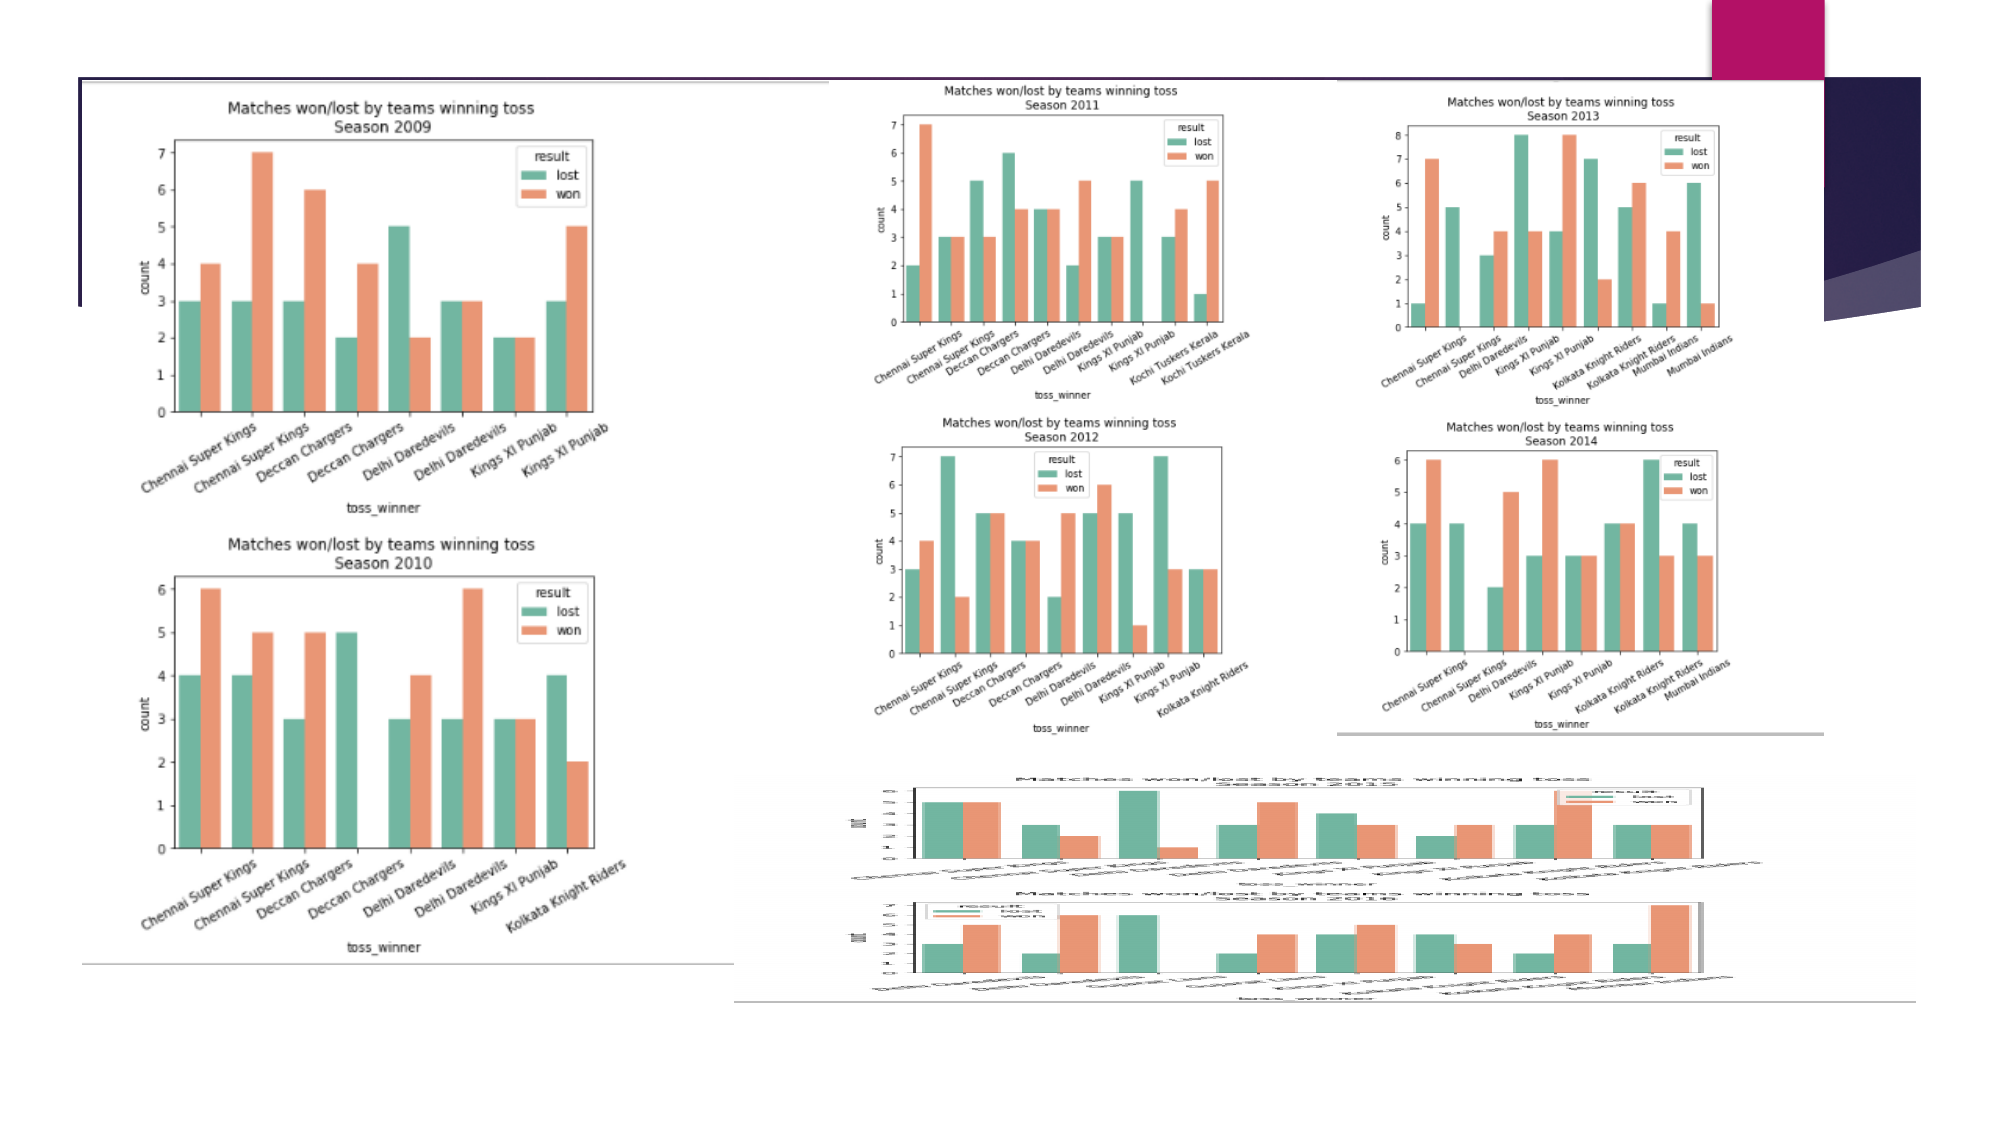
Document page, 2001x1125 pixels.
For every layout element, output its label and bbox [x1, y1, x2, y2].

picture [734, 772, 1916, 1003]
picture [829, 79, 1824, 744]
list [82, 79, 831, 965]
